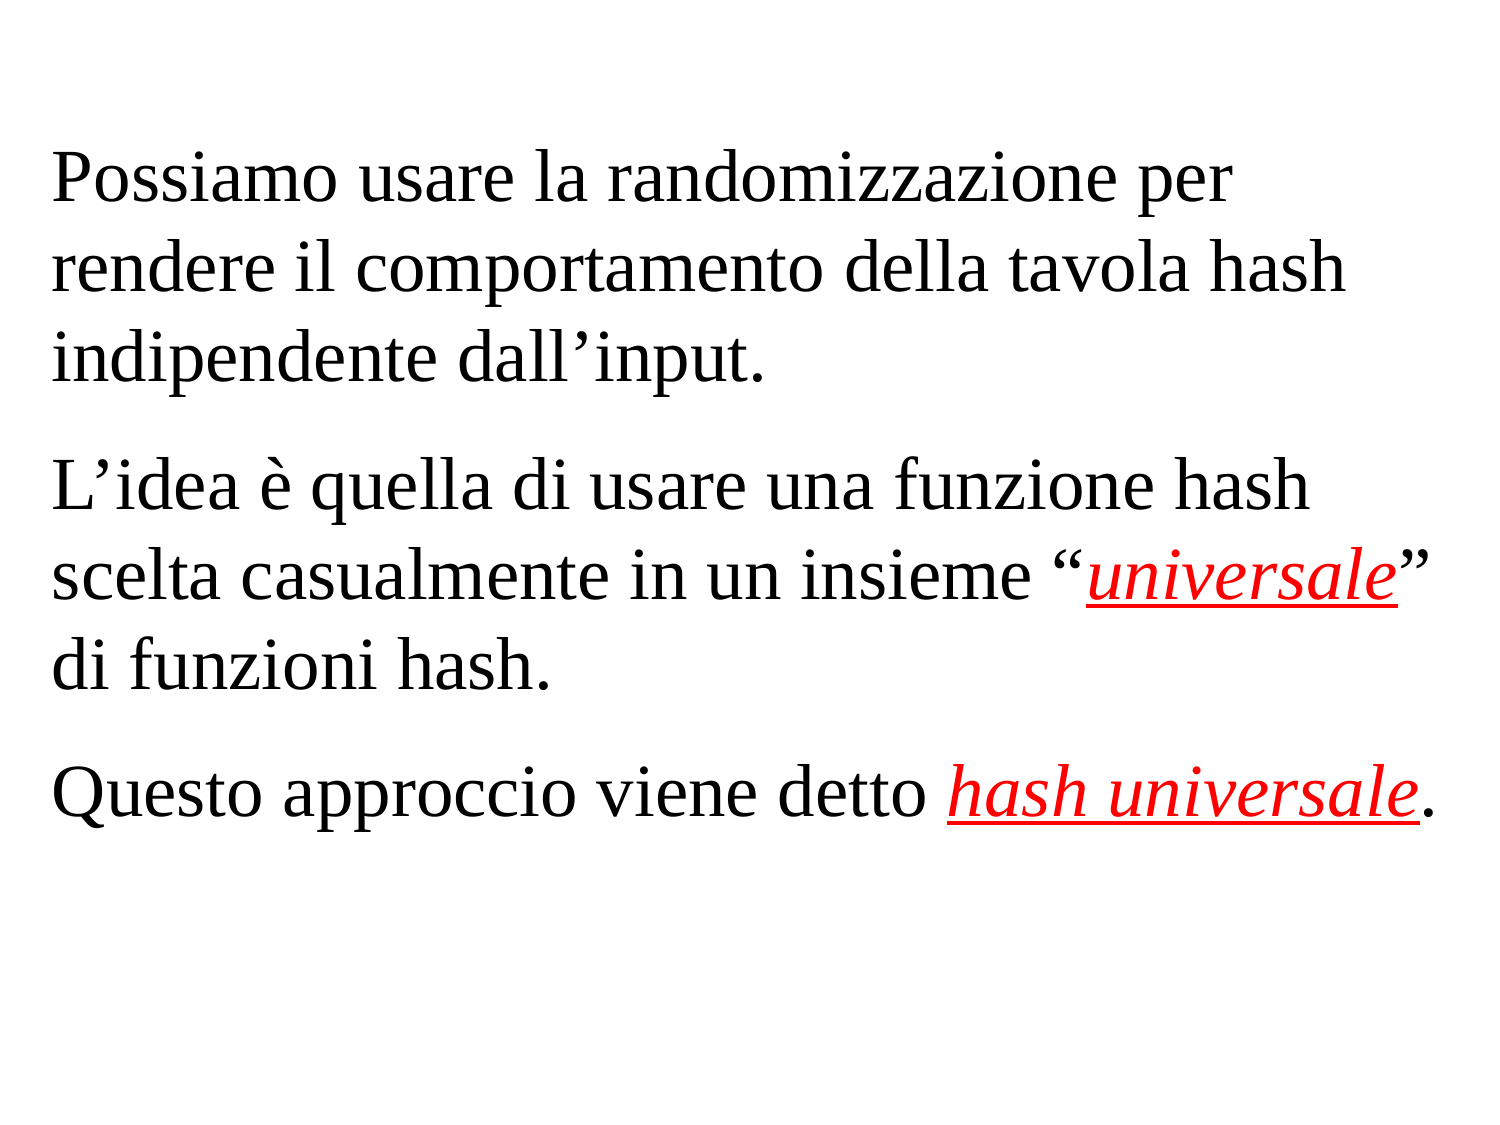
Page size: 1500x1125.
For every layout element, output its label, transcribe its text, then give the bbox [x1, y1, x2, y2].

text_box Possiamo usare la randomizzazione per rendere il comportamento della tavola hash indipendente dall’input. L’idea è quella di usare una funzione hash scelta casualmente in un insieme “universale” di funzioni hash. Questo approccio viene detto hash universale. [37, 119, 1469, 840]
